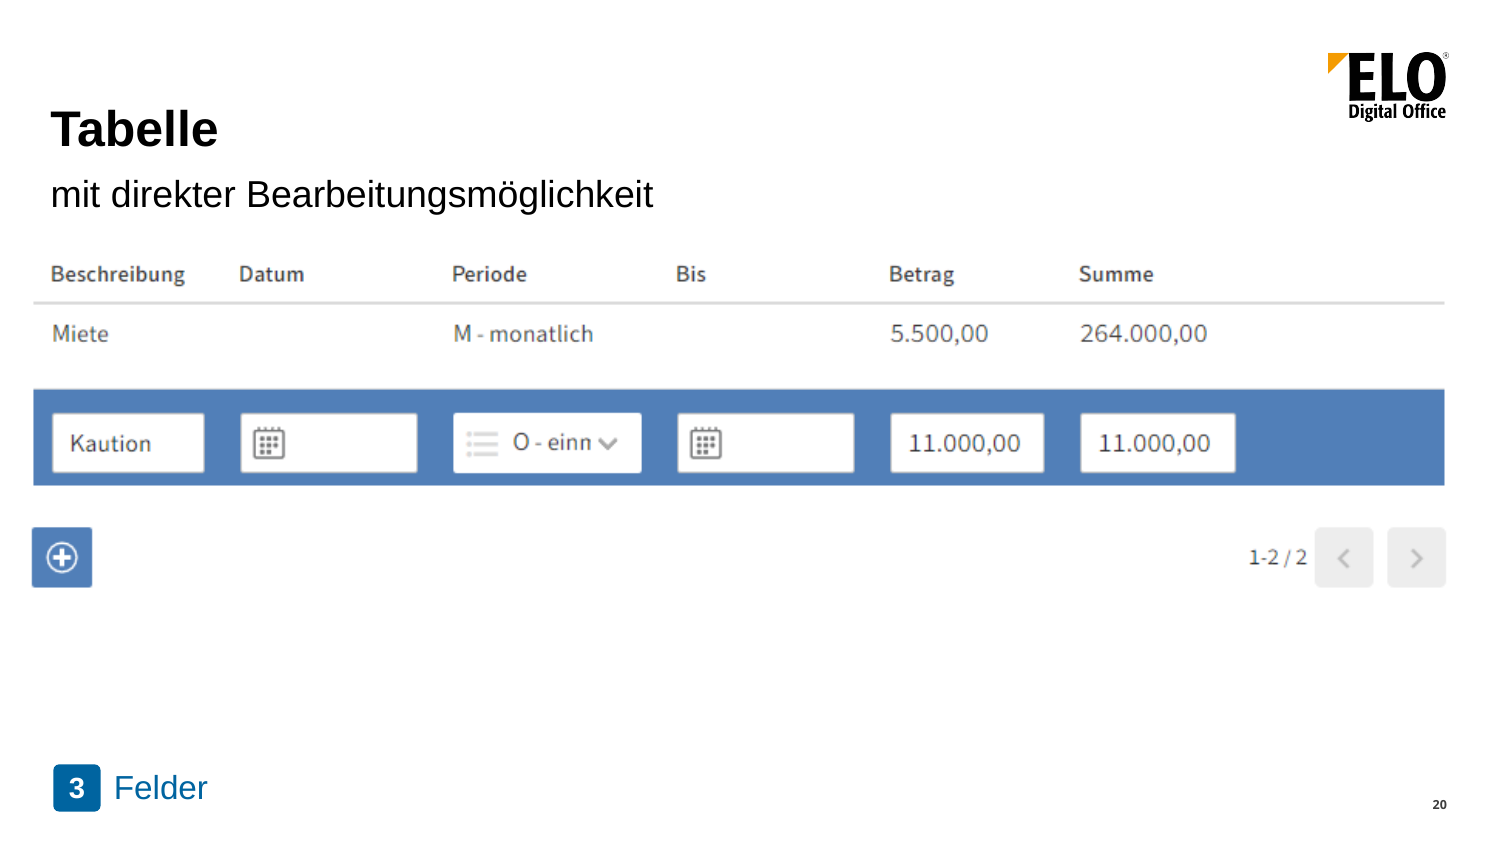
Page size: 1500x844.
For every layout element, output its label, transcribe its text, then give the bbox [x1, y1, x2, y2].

picture [1328, 52, 1449, 122]
text_box 3 [54, 762, 102, 822]
text_box Felder [99, 758, 525, 806]
picture [9, 240, 1471, 612]
list mit direkter Bearbeitungsmöglichkeit [35, 161, 922, 234]
title Tabelle [35, 89, 1099, 162]
